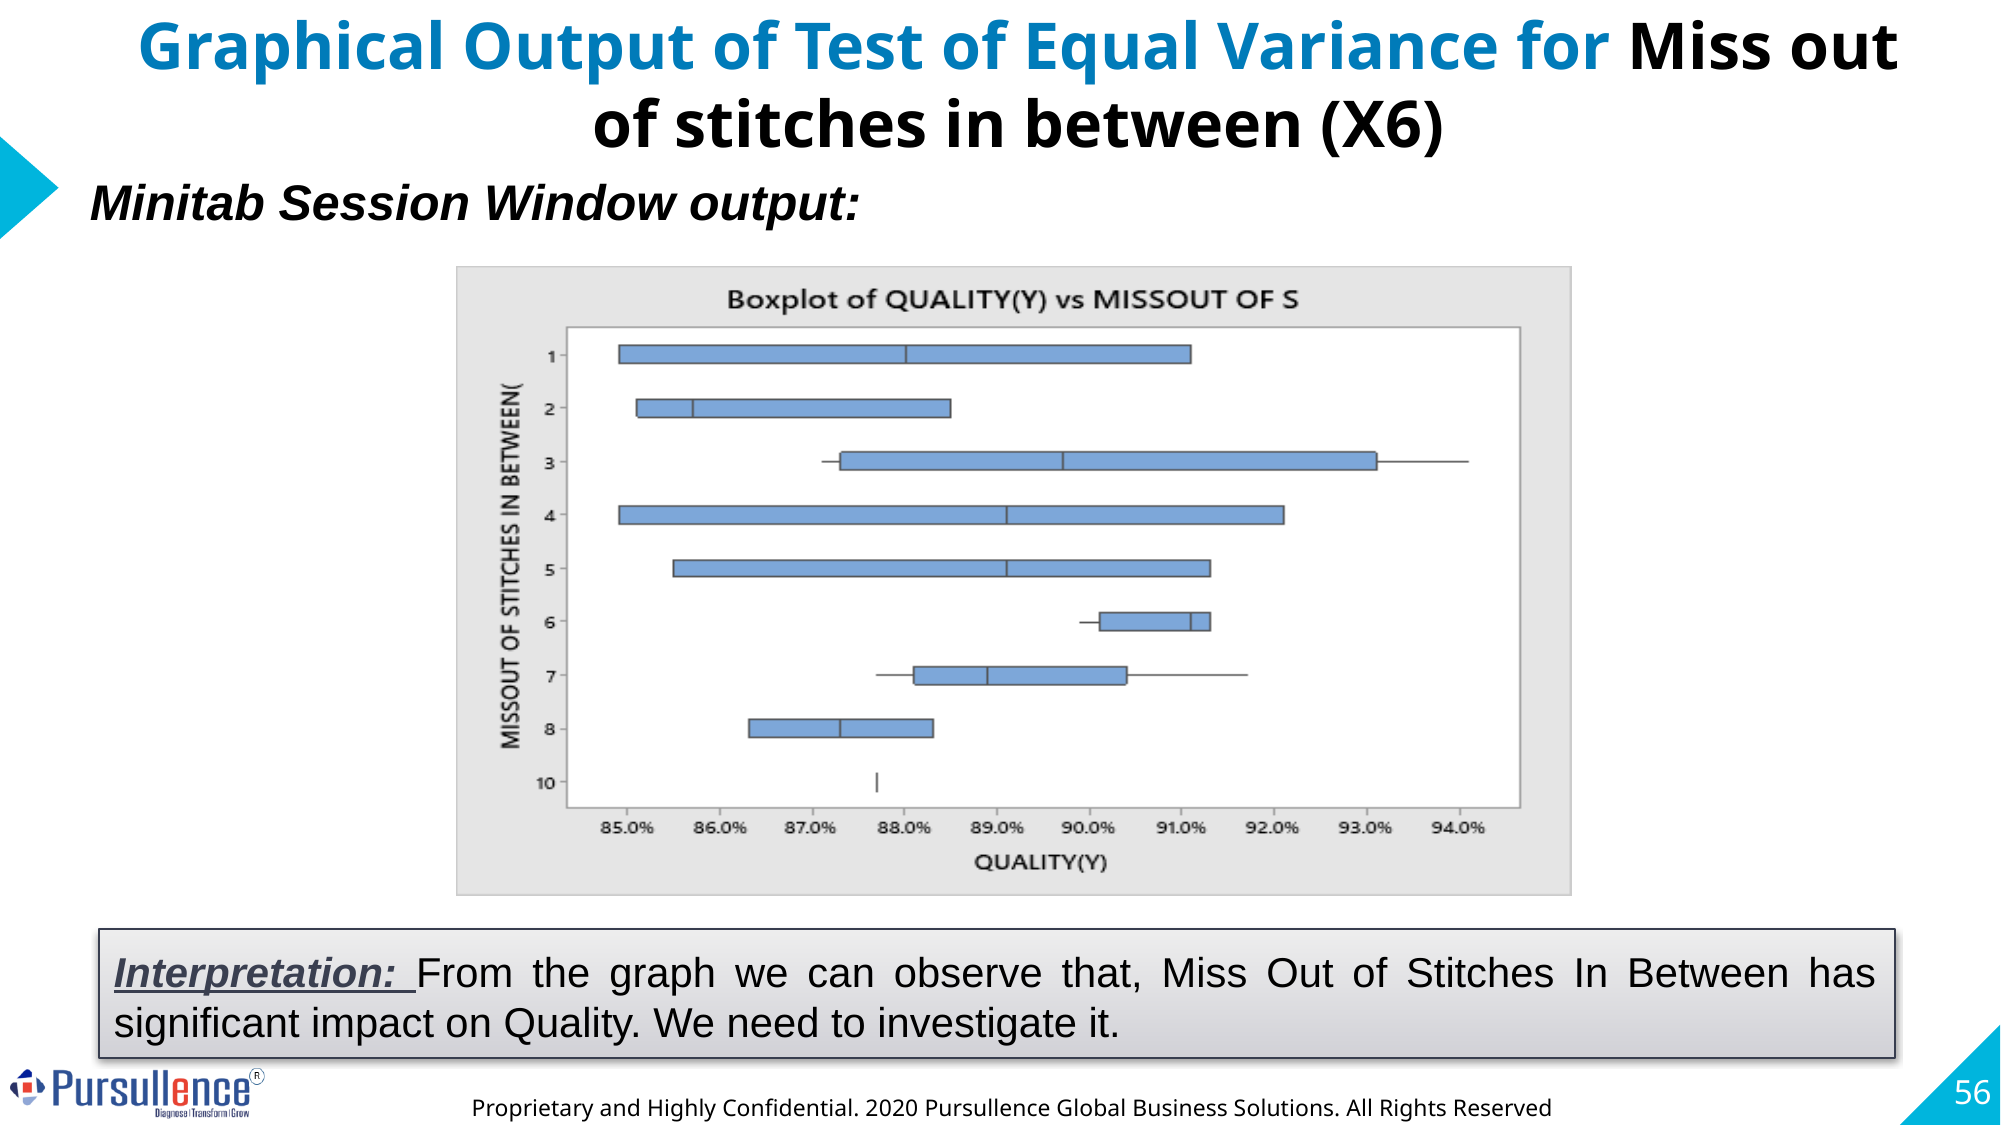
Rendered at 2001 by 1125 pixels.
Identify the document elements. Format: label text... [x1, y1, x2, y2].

picture [0, 1061, 265, 1122]
text_box Minitab Session Window output: [74, 163, 895, 238]
picture [456, 266, 1572, 896]
text_box [98, 928, 1896, 1059]
text_box Interpretation: From the graph we can observe that, Miss Out of Stitches In Between has significant impact on Quality. We need to investigate it. [99, 938, 1892, 1125]
table_cell 2 [1892, 1014, 1903, 1067]
text_box Graphical Output of Test of Equal Variance for Miss out of stitches in between (X6) [134, 30, 1904, 136]
slide_number 56 [1892, 1014, 1992, 1117]
